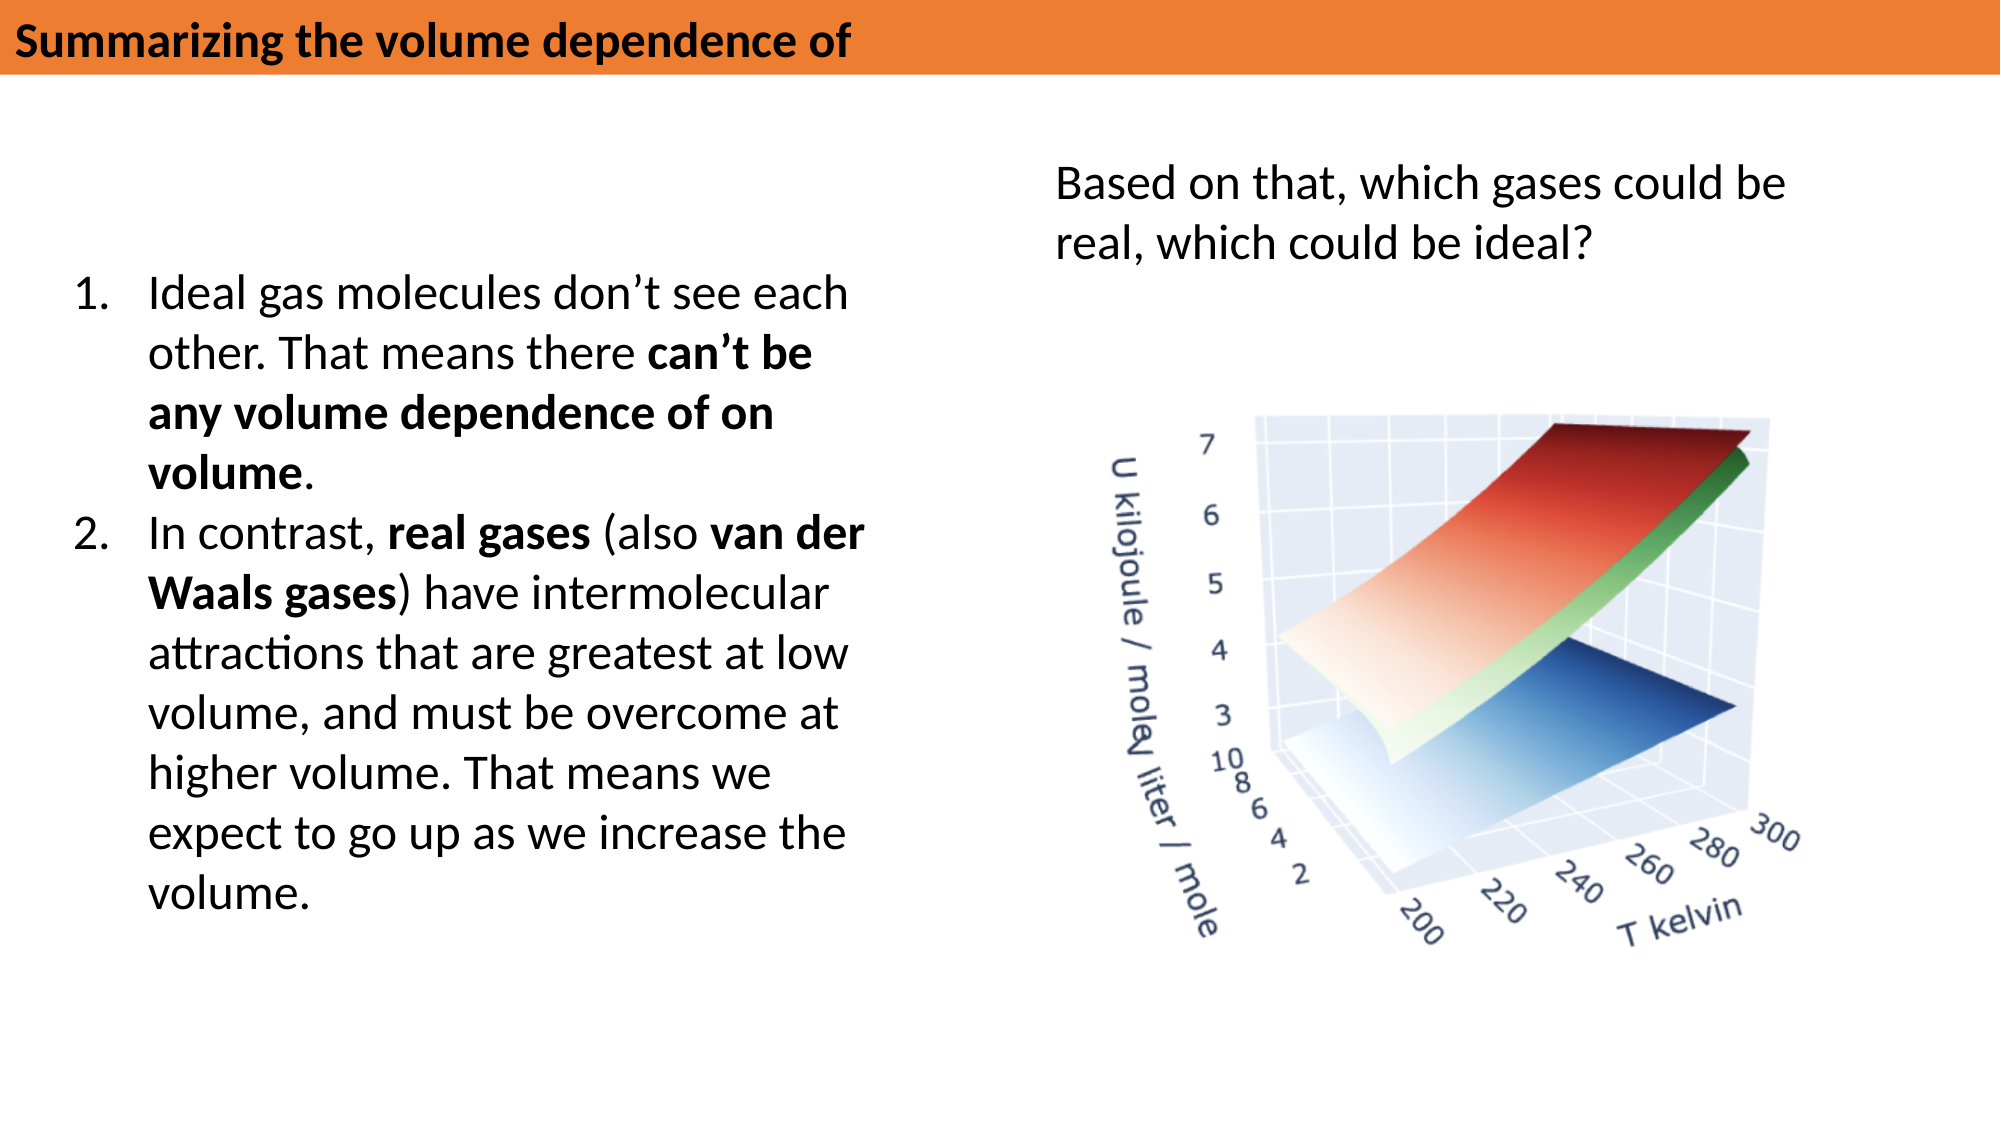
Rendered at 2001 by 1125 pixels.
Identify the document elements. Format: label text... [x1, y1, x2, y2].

text_box Based on that, which gases could be real, which could be ideal? [1040, 142, 1853, 278]
picture [1059, 369, 1897, 976]
